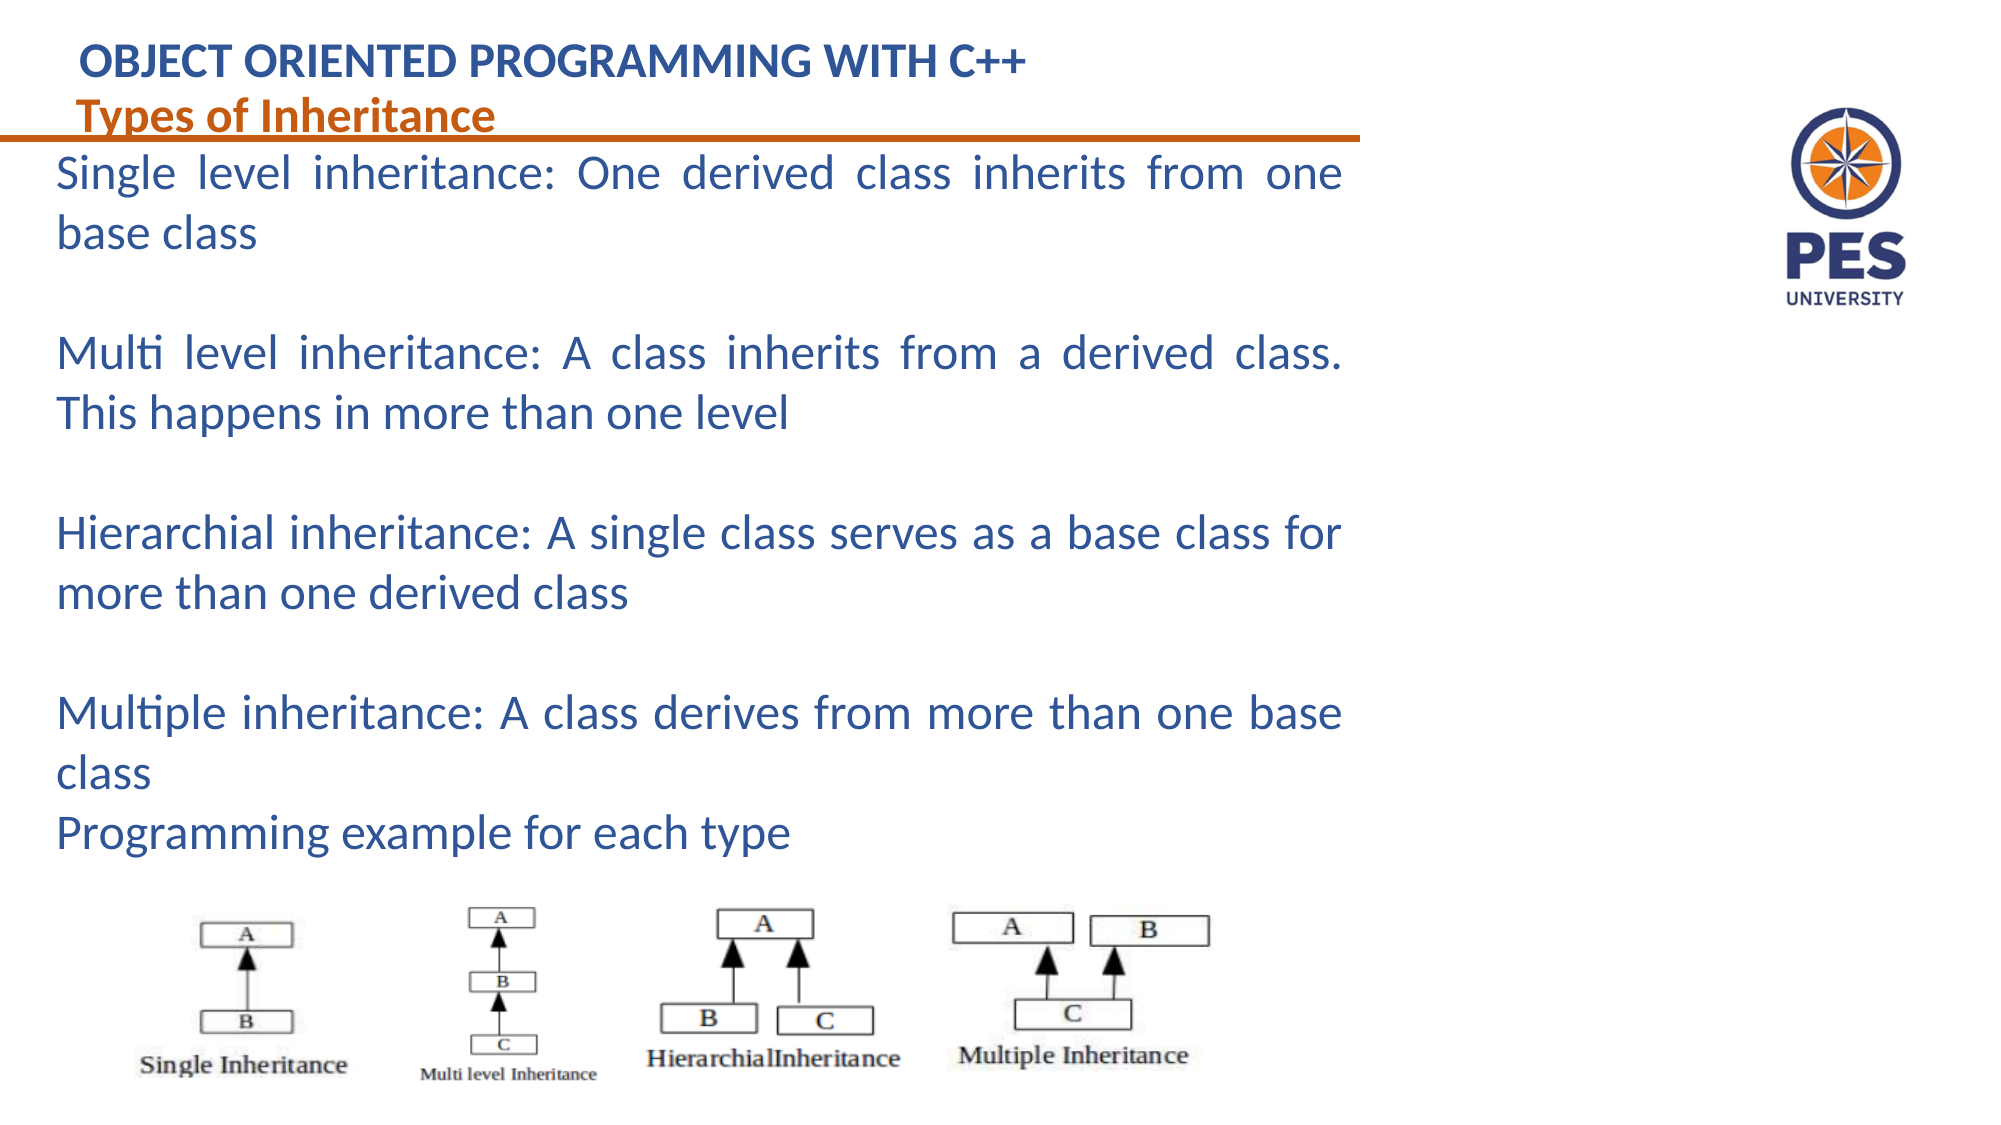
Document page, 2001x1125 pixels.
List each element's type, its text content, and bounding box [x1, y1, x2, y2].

text_box Single level inheritance: One derived class inherits from one base class Multi level inheritance: A class inherits from a derived class. This happens in more than one level Hierarchial inheritance: A single class serves as a base class for more than one derived class Multiple inheritance: A class derives from more than one base class Programming example for each type [41, 139, 1359, 868]
picture [125, 869, 1226, 1091]
text_box Single level inheritance: One derived class inherits from one base class Multi level inheritance: A class inherits from a derived class. This happens in more than one level Hierarchial inheritance: A single class serves as a base class for more than one derived class Multiple inheritance: A class derives from more than one base class Programming example for each type [41, 132, 1359, 138]
text_box OBJECT ORIENTED PROGRAMMING WITH C++ [64, 19, 1295, 95]
picture [1773, 99, 1914, 309]
text_box Types of Inheritance [61, 74, 1453, 150]
